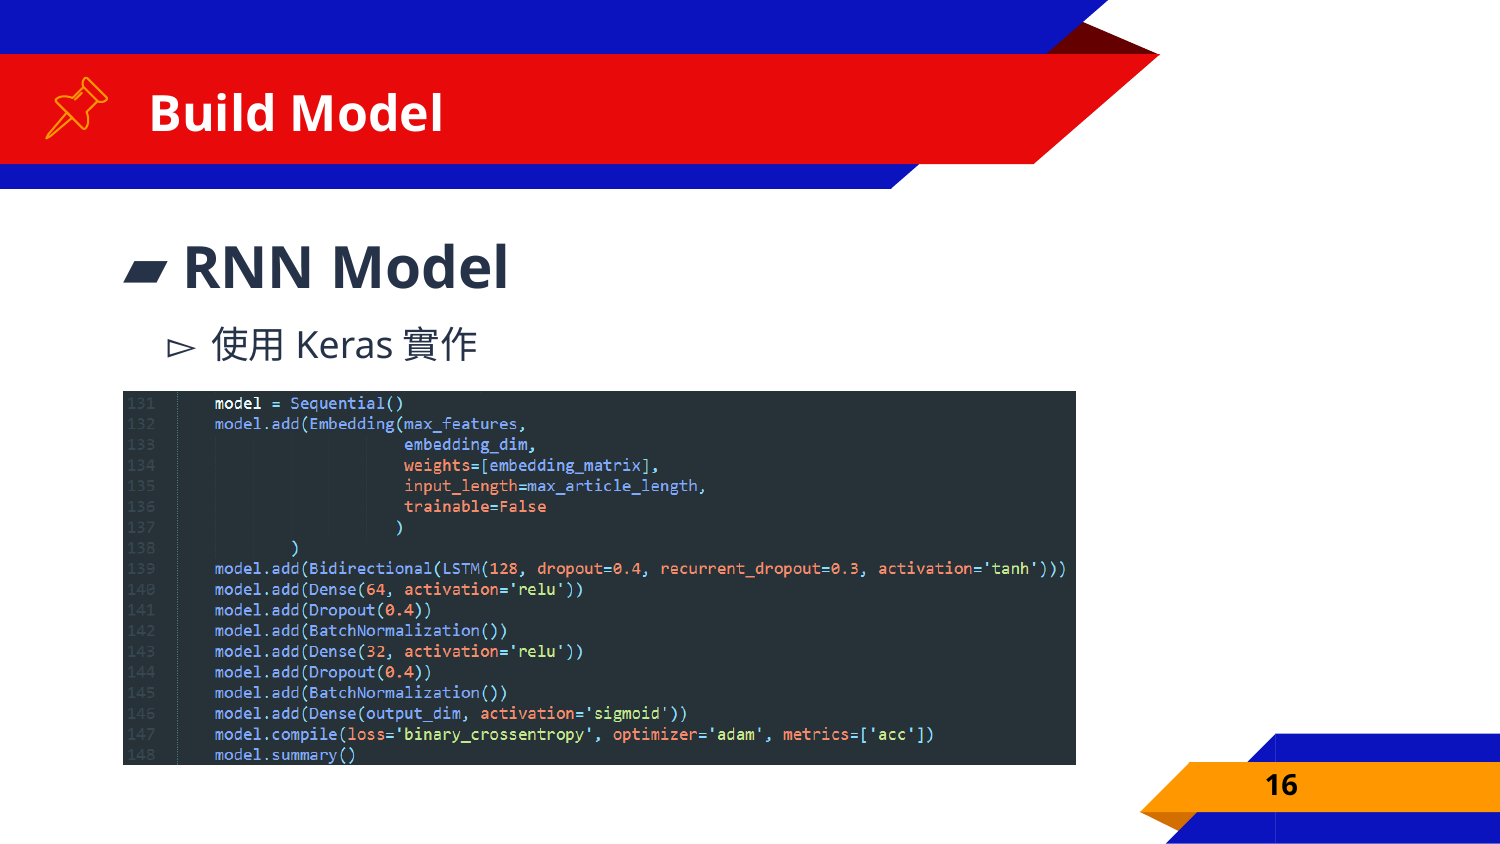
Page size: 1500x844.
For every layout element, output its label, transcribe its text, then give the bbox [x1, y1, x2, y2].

title Build Model [133, 48, 1035, 174]
slide_number 16 [1249, 760, 1494, 813]
picture [123, 390, 1076, 765]
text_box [45, 77, 108, 139]
list RNN Model 使用Keras實作 [93, 221, 1230, 399]
